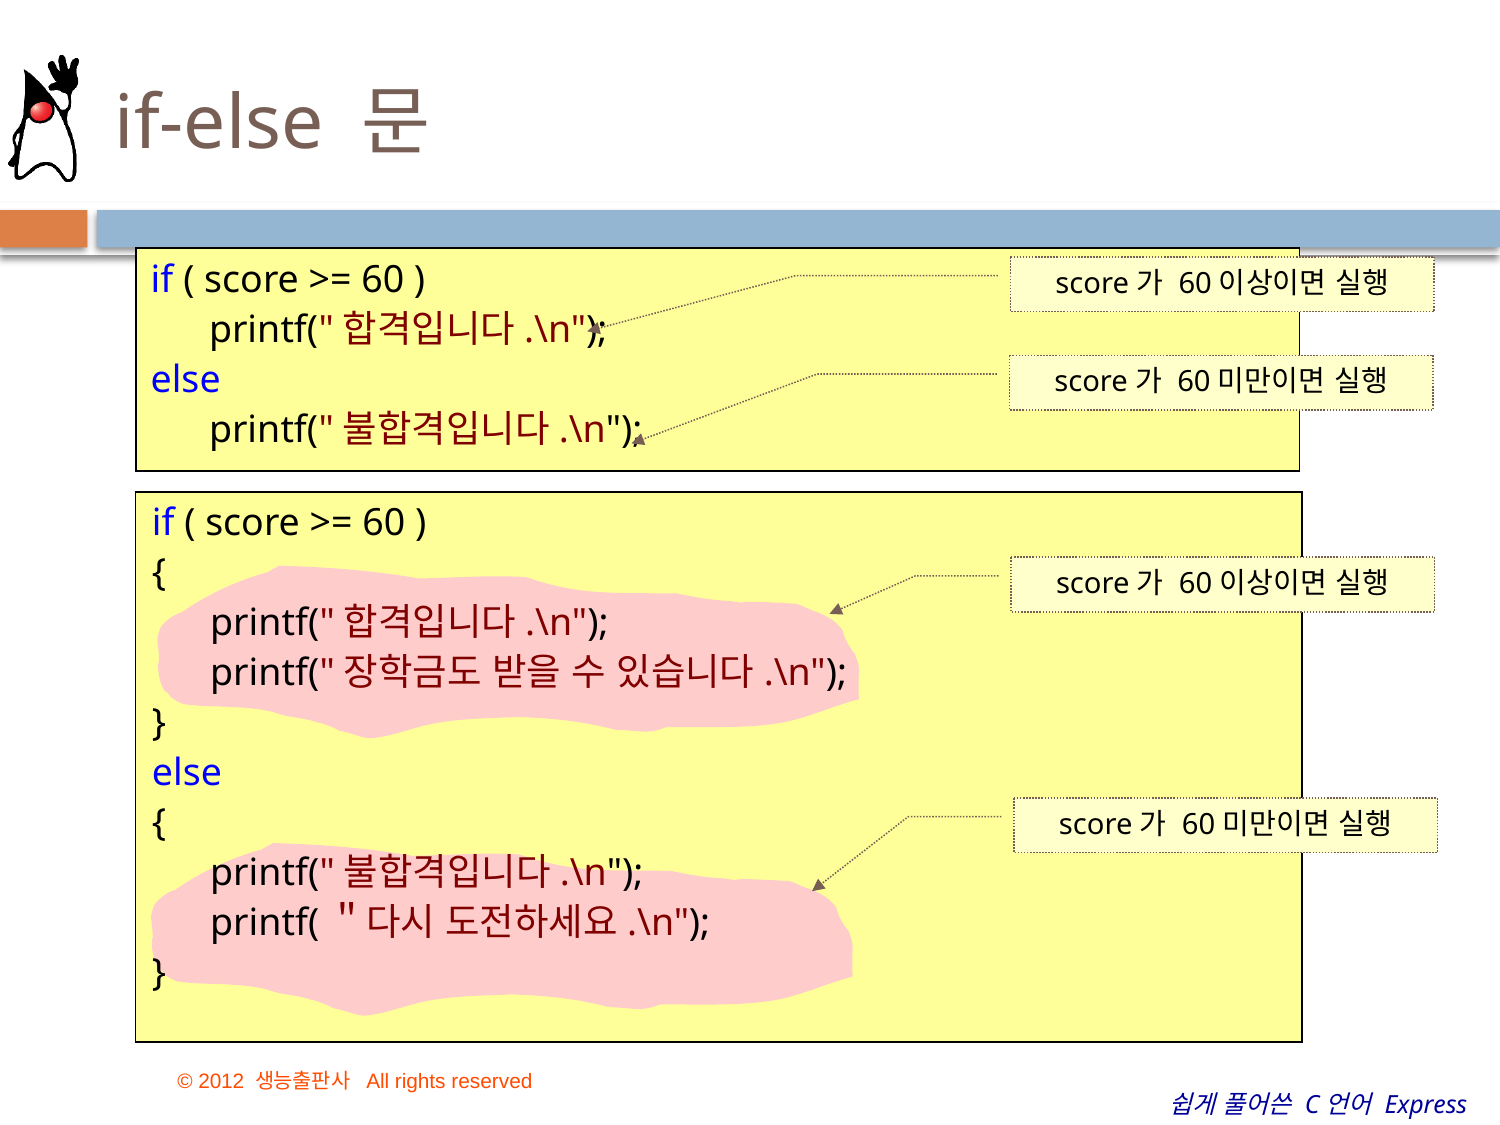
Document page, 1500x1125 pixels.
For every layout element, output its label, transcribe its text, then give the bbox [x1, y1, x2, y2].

text_box score가 60미만이면 실행 [1013, 798, 1438, 853]
picture [8, 55, 79, 182]
text_box score가 60이상이면 실행 [1010, 557, 1435, 612]
title if-else 문 [99, 37, 1438, 200]
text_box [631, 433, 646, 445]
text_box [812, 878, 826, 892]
text_box if ( score >= 60 ) { printf("합격입니다.\n"); printf("장학금도 받을 수 있습니다.\n"); } else { printf("불합격입니다.\n"); printf(＂다시 도전하세요.\n"); } [137, 490, 1304, 1041]
text_box score가 60이상이면 실행 [1010, 256, 1435, 312]
text_box score가 60미만이면 실행 [1009, 355, 1434, 410]
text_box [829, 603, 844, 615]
text_box if ( score >= 60 ) printf("합격입니다.\n"); else printf("불합격입니다.\n"); [135, 248, 1300, 471]
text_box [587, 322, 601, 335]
